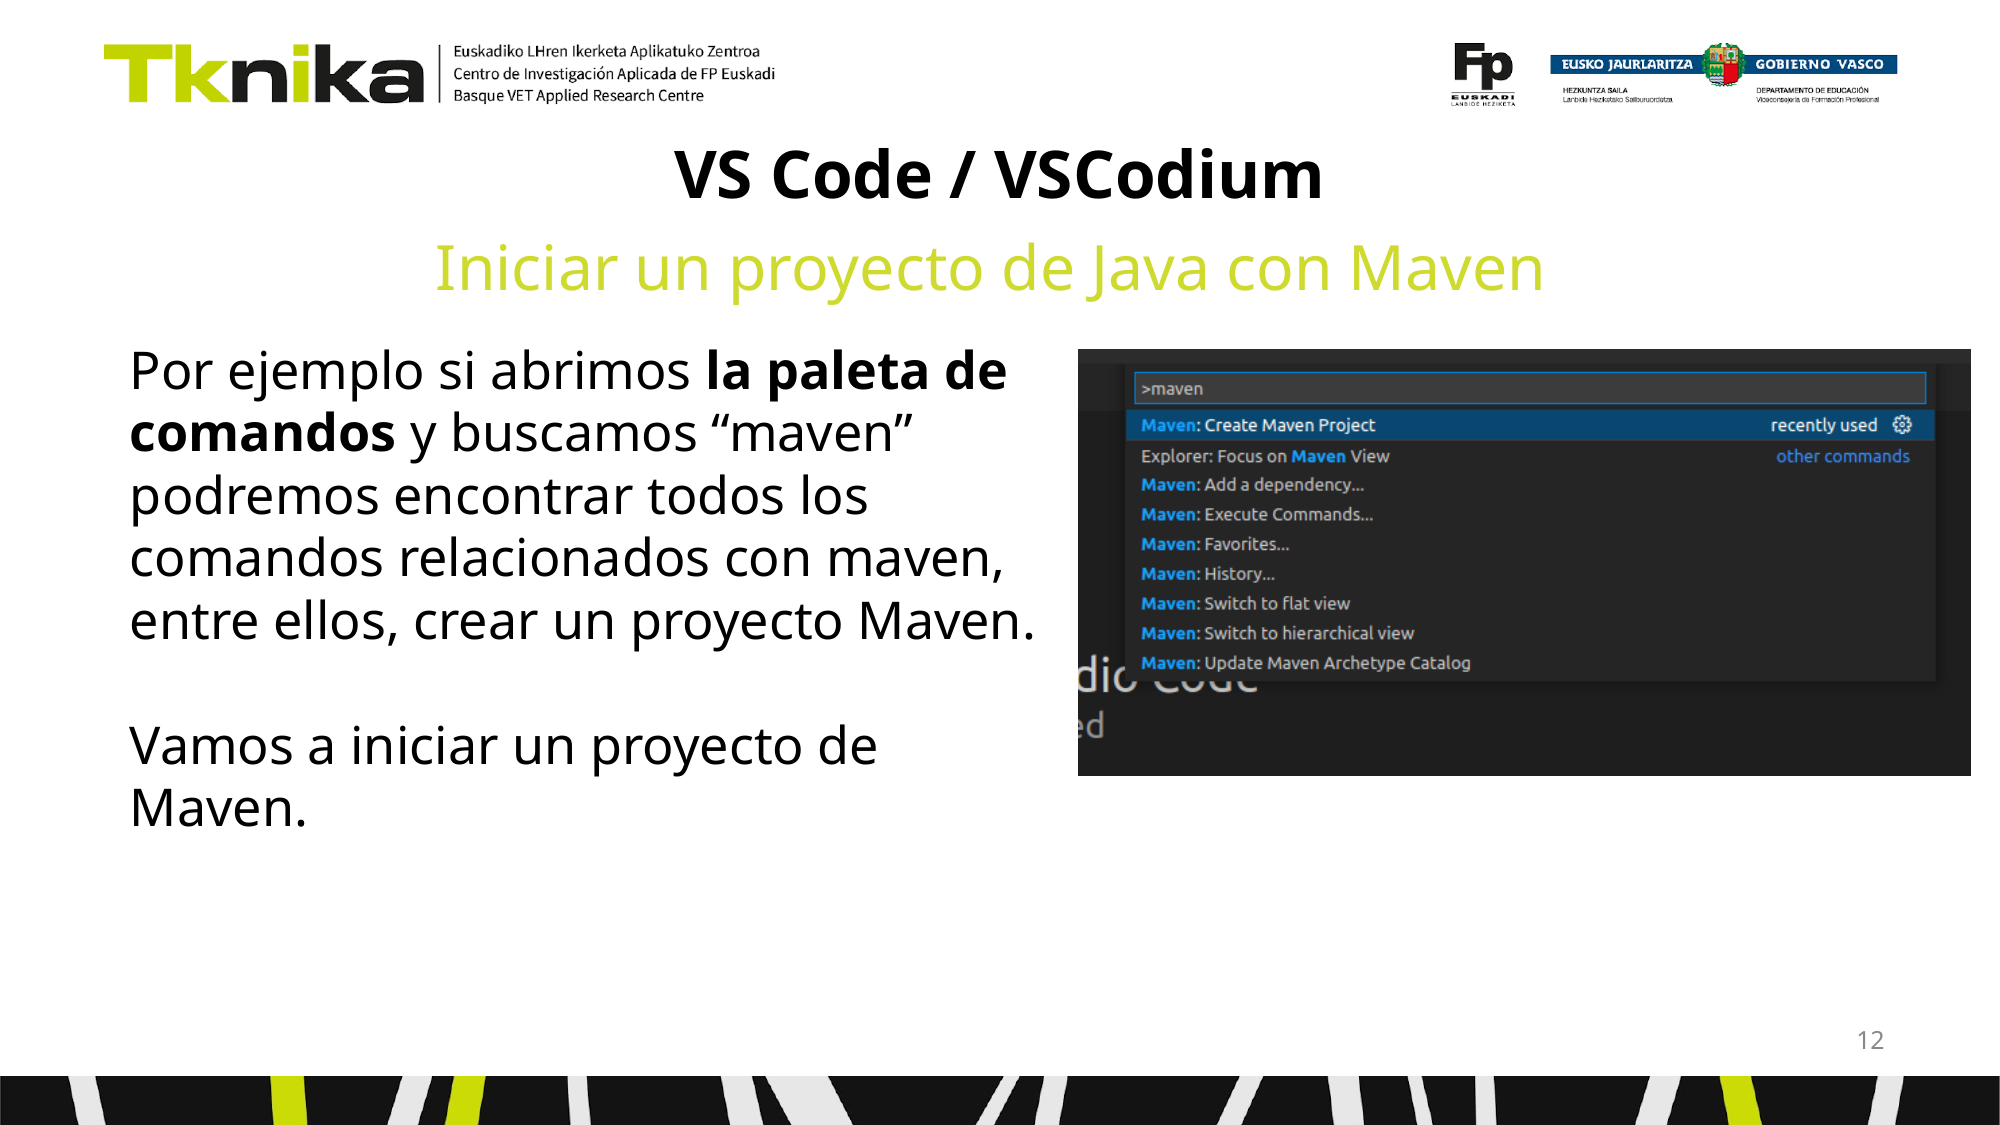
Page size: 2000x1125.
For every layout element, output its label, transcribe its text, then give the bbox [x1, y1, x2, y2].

picture [1077, 349, 1971, 776]
picture [102, 42, 1898, 106]
slide_number ‹#› [1433, 1011, 1900, 1072]
list Por ejemplo si abrimos la paleta de comandos y buscamos “maven” podremos encontrar todos los comandos relacionados con maven, entre ellos, crear un proyecto Maven. Vamos a iniciar un proyecto de Maven. [114, 329, 1058, 1020]
picture [0, 1076, 2000, 1125]
list Iniciar un proyecto de Java con Maven [102, 219, 1898, 291]
title VS Code / VSCodium [99, 125, 1900, 220]
